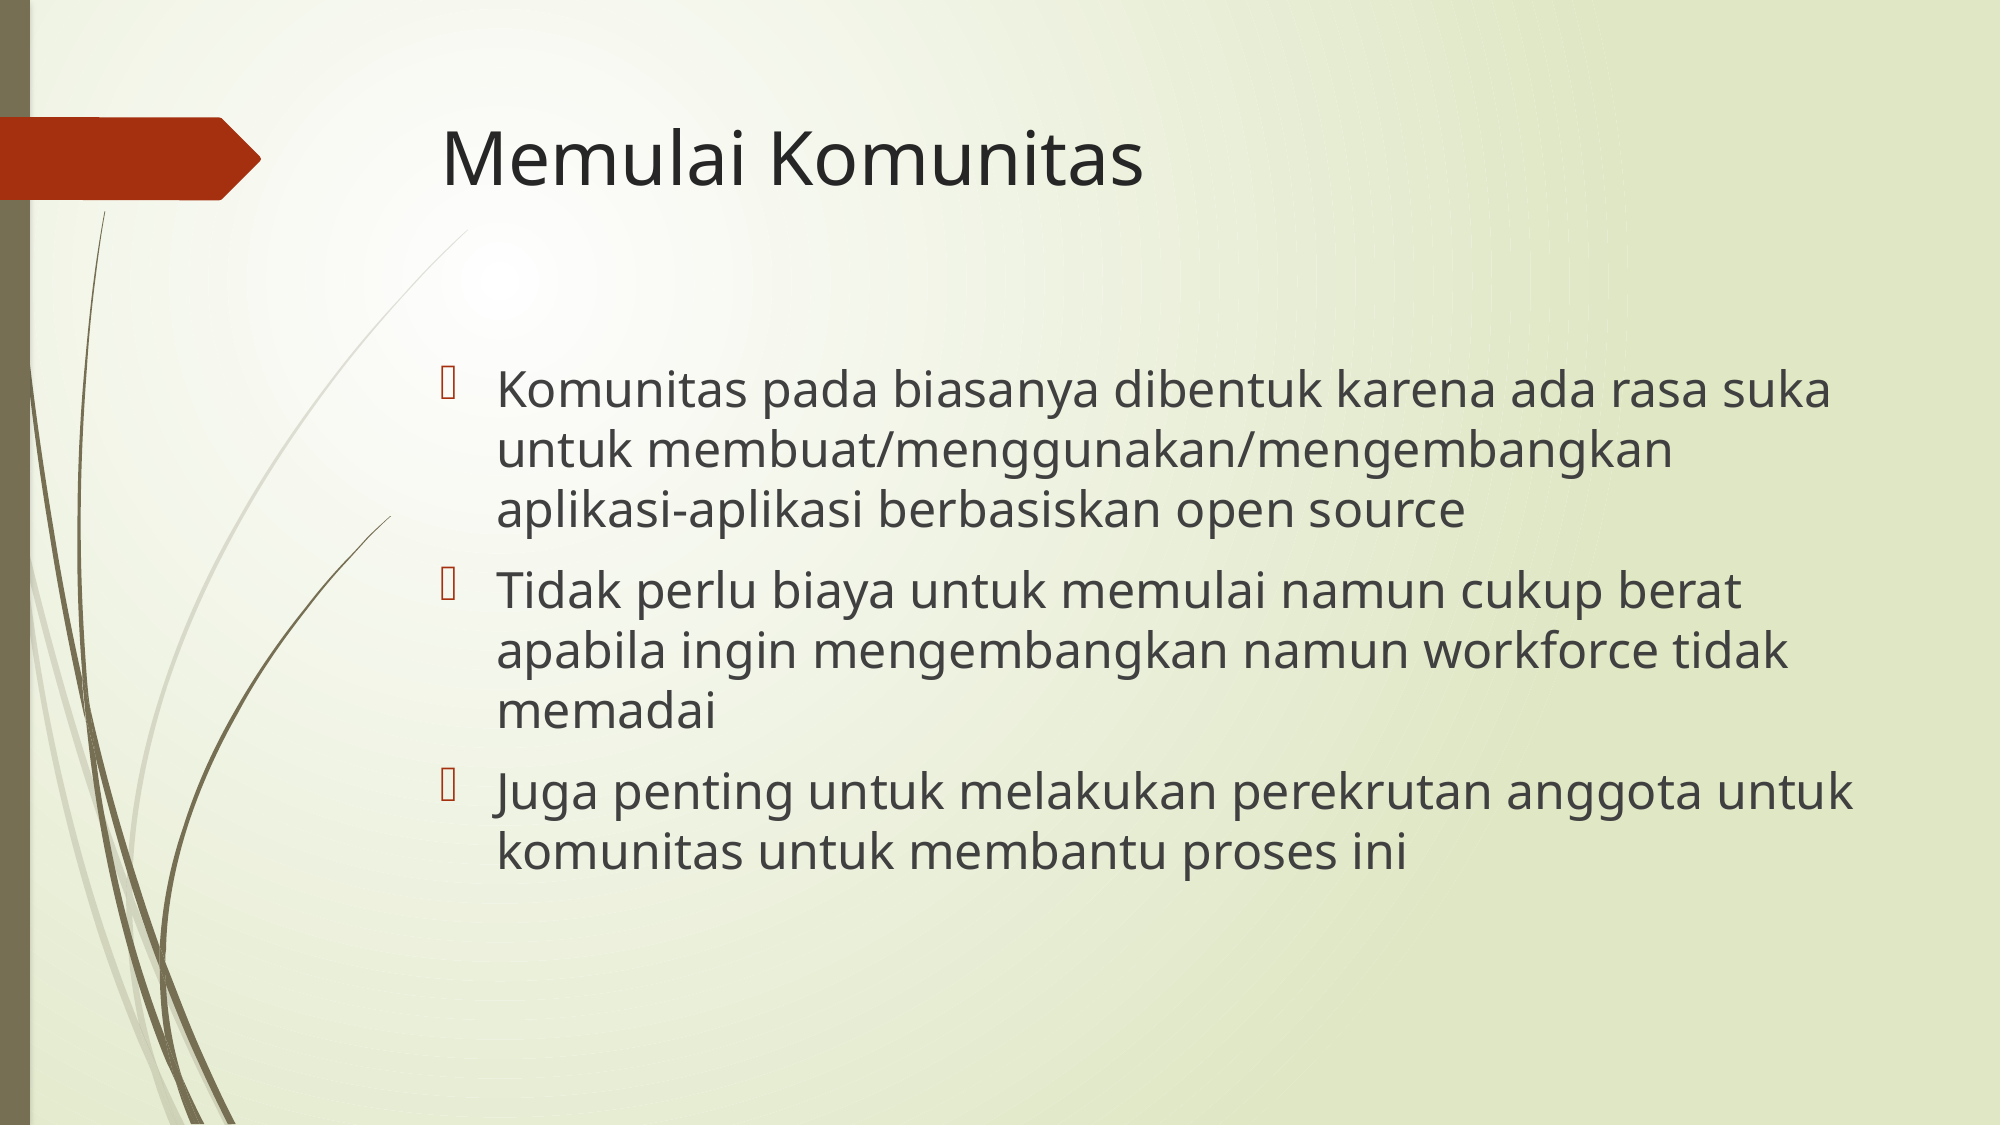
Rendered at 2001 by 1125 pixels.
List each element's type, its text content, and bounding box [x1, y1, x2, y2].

list Komunitas pada biasanya dibentuk karena ada rasa suka untuk membuat/menggunakan/mengembangkan aplikasi-aplikasi berbasiskan open source Tidak perlu biaya untuk memulai namun cukup berat apabila ingin mengembangkan namun workforce tidak memadai Juga penting untuk melakukan perekrutan anggota untuk komunitas untuk membantu proses ini [424, 350, 1888, 970]
title Memulai Komunitas [425, 102, 1888, 313]
